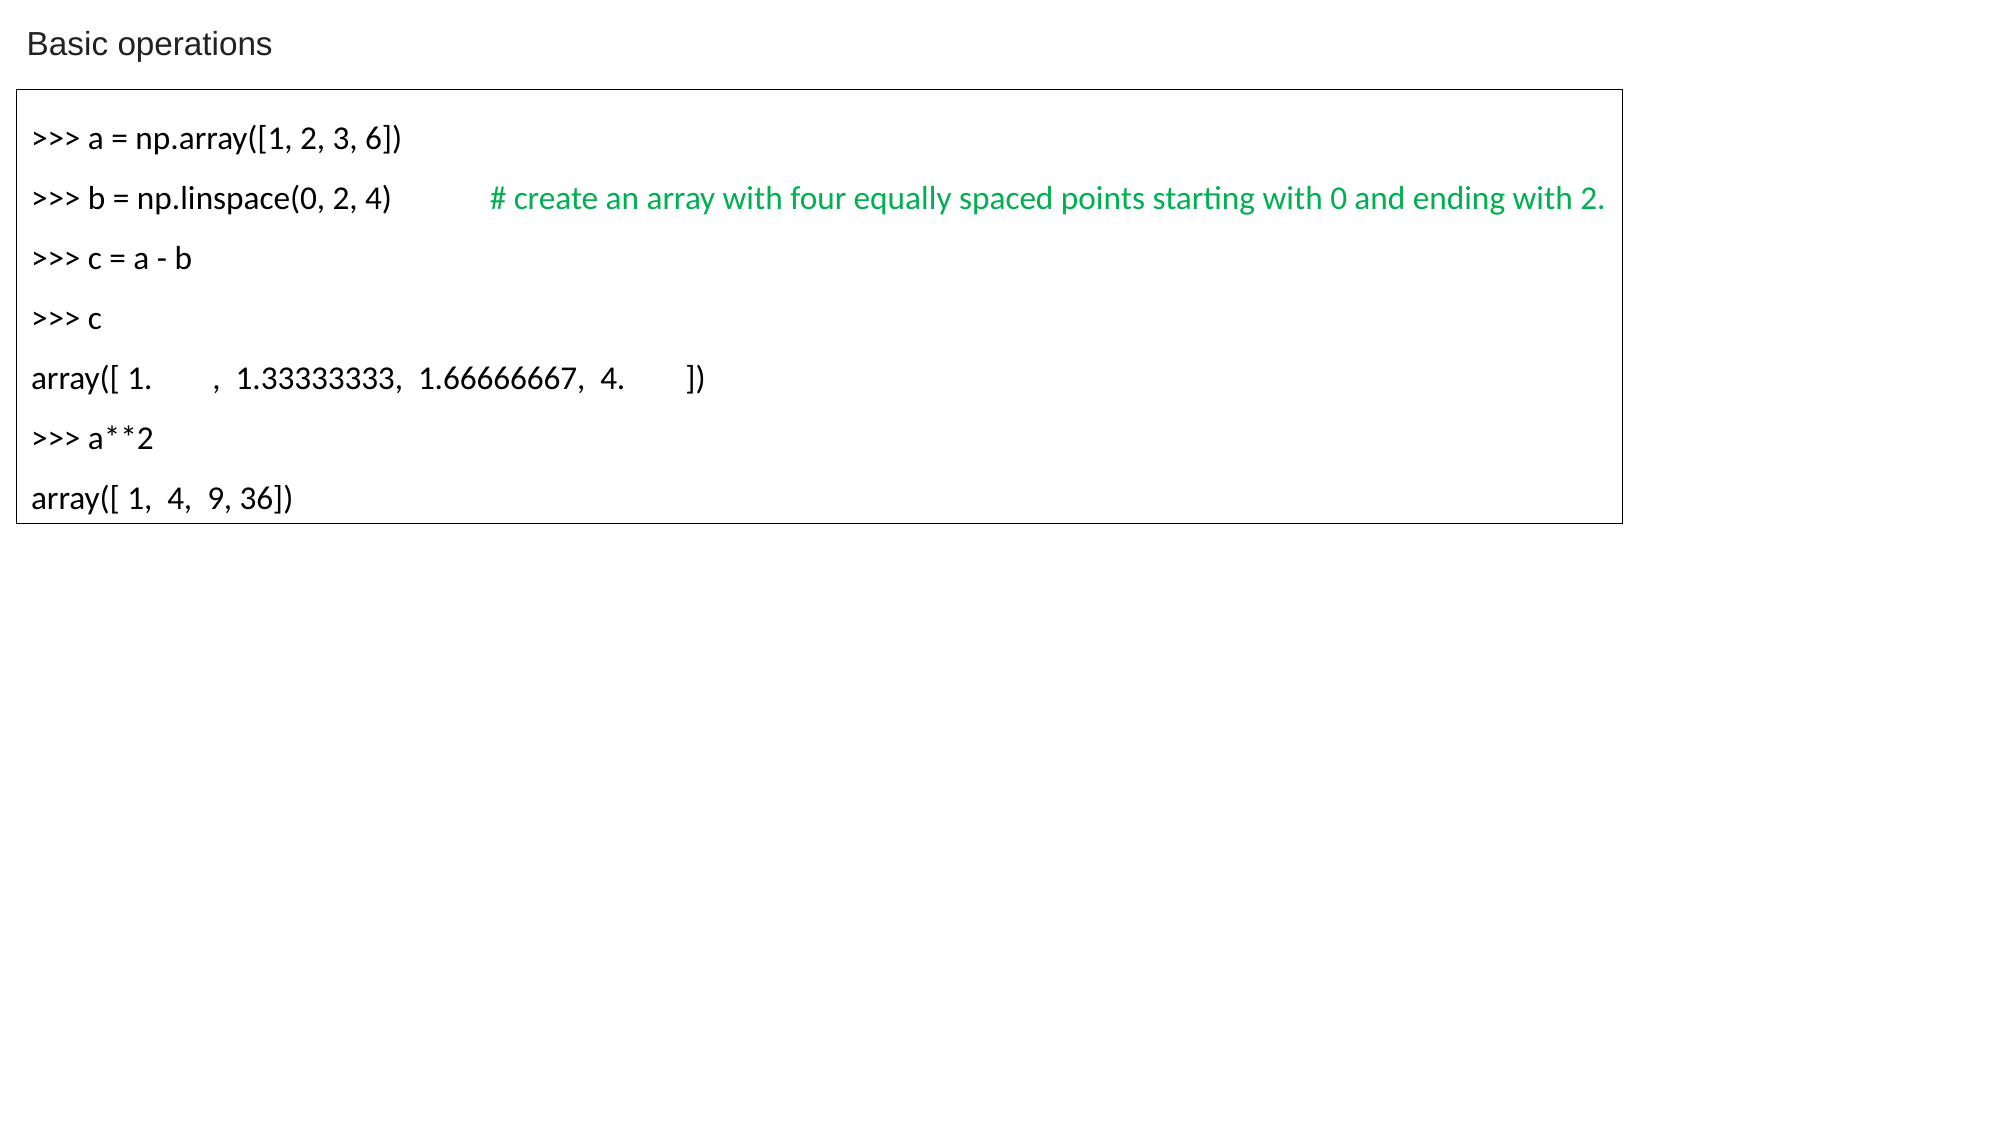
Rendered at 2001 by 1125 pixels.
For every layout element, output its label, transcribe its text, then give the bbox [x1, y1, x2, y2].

text_box Basic operations [11, 15, 289, 70]
text_box >>> a = np.array([1, 2, 3, 6]) >>> b = np.linspace(0, 2, 4) # create an array with four equally spaced points starting with 0 and ending with 2. >>> c = a - b >>> c array([ 1. , 1.33333333, 1.66666667, 4. ]) >>> a**2 array([ 1, 4, 9, 36]) [16, 89, 1623, 524]
